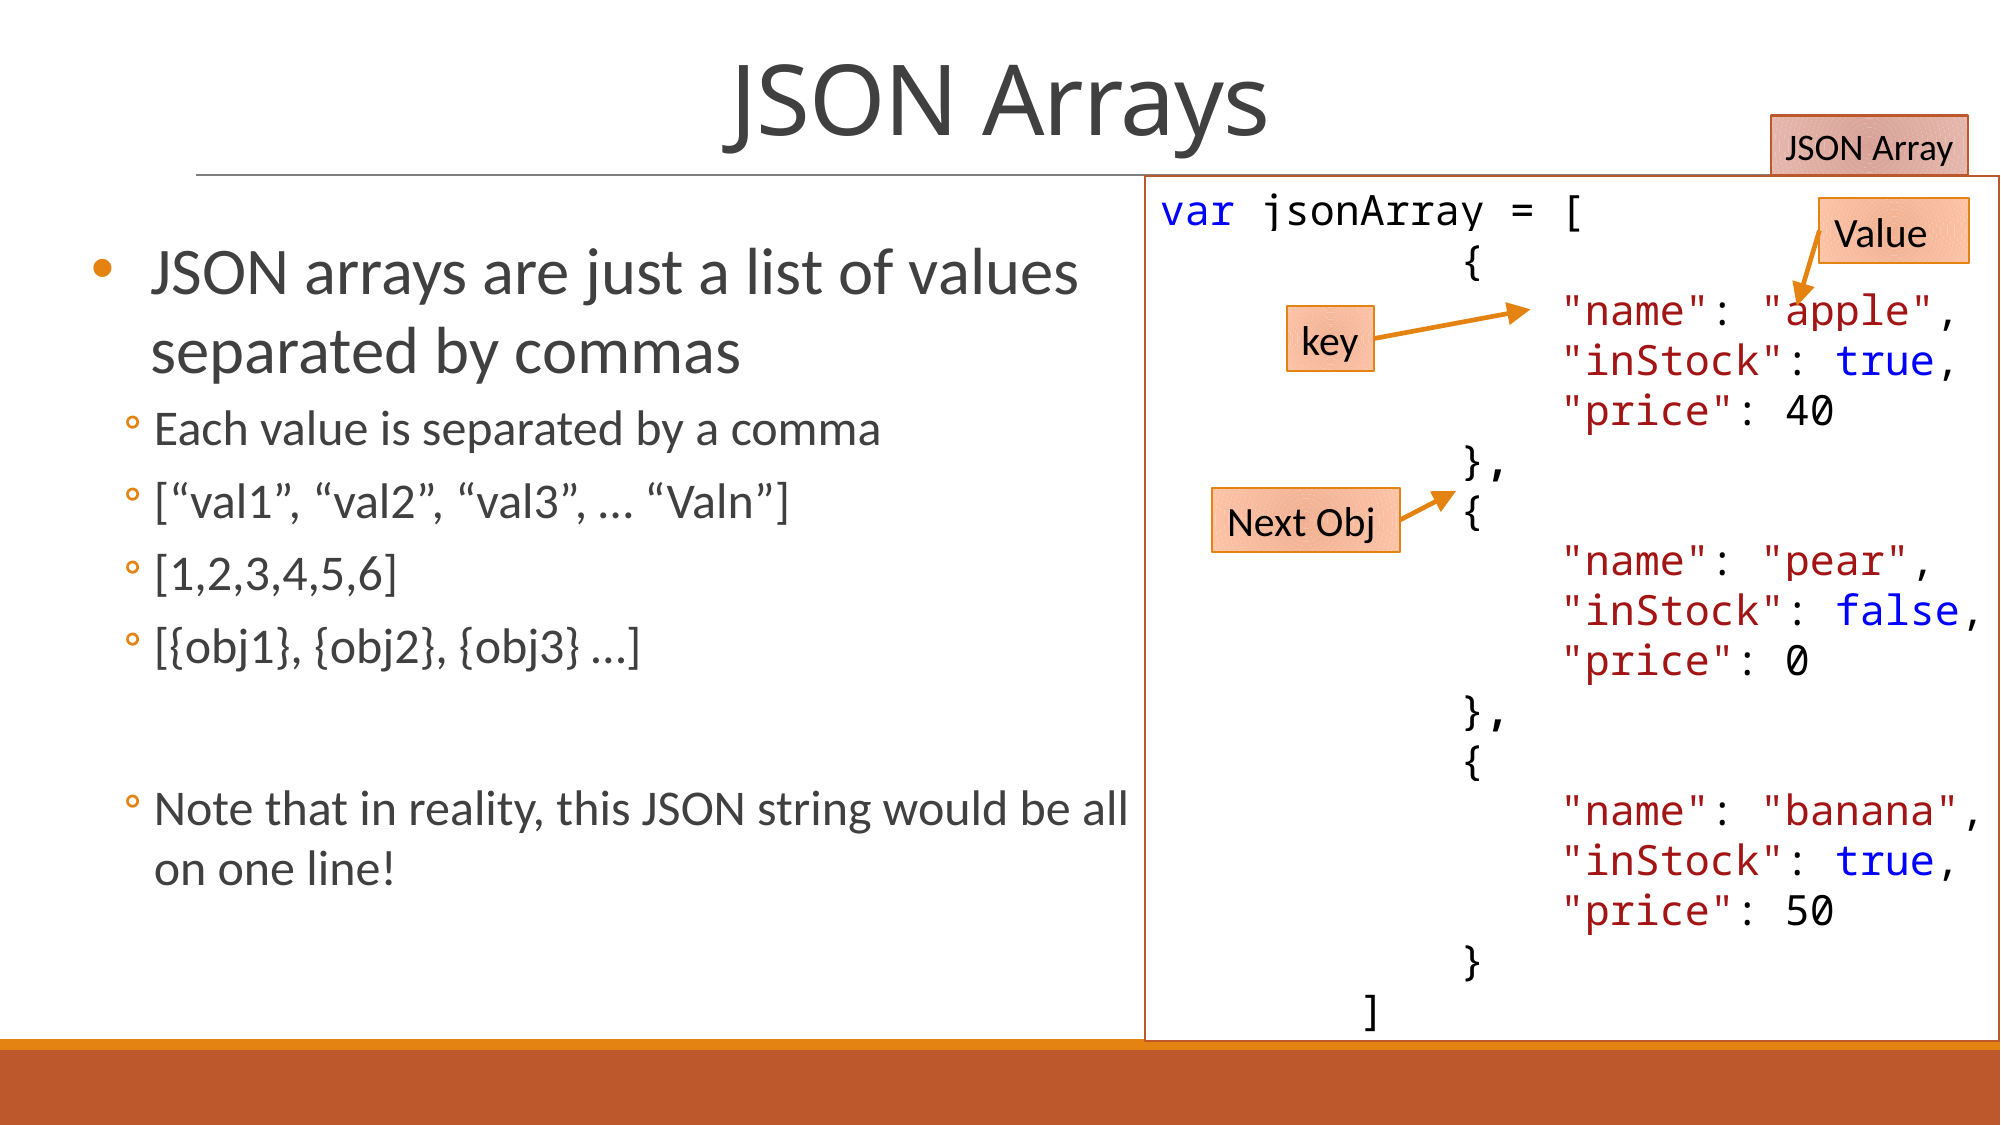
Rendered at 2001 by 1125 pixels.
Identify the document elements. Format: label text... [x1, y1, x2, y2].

list JSON arrays are just a list of values separated by commas Each value is separated by a comma [“val1”, “val2”, “val3”, … “Valn”] [1,2,3,4,5,6] [{obj1}, {obj2}, {obj3} …] Note that in reality, this JSON string would be all on one line! [79, 219, 1144, 998]
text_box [1796, 230, 1820, 307]
text_box var jsonArray = [ { "name": "apple", "inStock": true, "price": 40 }, { "name": "pear", "inStock": false, "price": 0 }, { "name": "banana", "inStock": true, "price": 50 } ] [1144, 175, 2000, 1042]
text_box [1373, 308, 1531, 340]
text_box key [1286, 305, 1375, 372]
text_box JSON Array [1770, 114, 1969, 176]
text_box Value [1818, 197, 1970, 264]
text_box Next Obj [1211, 487, 1401, 553]
title JSON Arrays [79, 47, 1923, 163]
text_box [1399, 490, 1457, 521]
